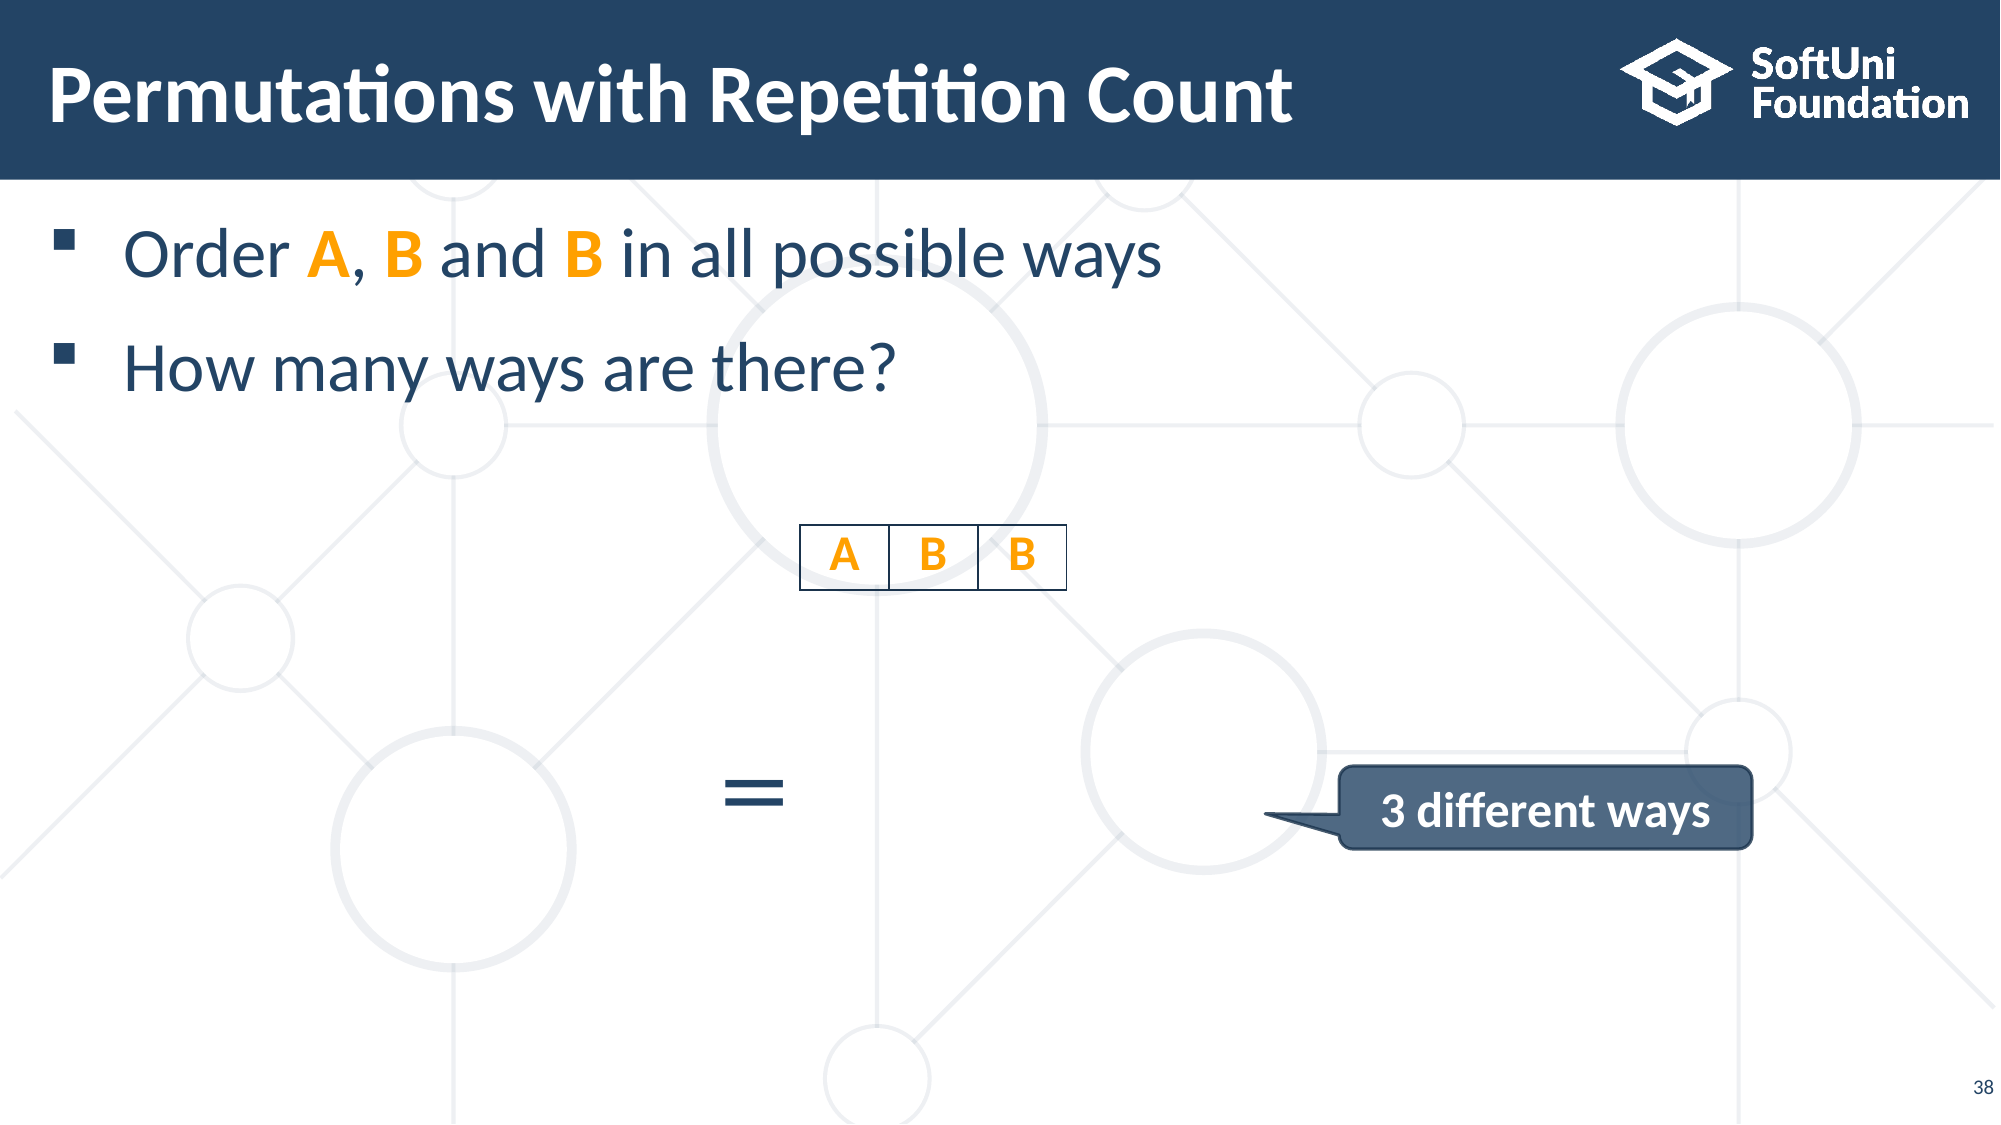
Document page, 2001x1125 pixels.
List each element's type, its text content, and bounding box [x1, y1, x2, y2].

text_box 3 different ways [1263, 763, 1755, 852]
table_header B [890, 526, 977, 589]
table_header A [801, 526, 888, 589]
list Order A, B and B in all possible ways How many ways are there? [31, 196, 1970, 1050]
slide_number 38 [1929, 1070, 2000, 1103]
table_header B [979, 526, 1066, 589]
title Permutations with Repetition Count [31, 16, 1591, 162]
picture [1619, 38, 1968, 126]
